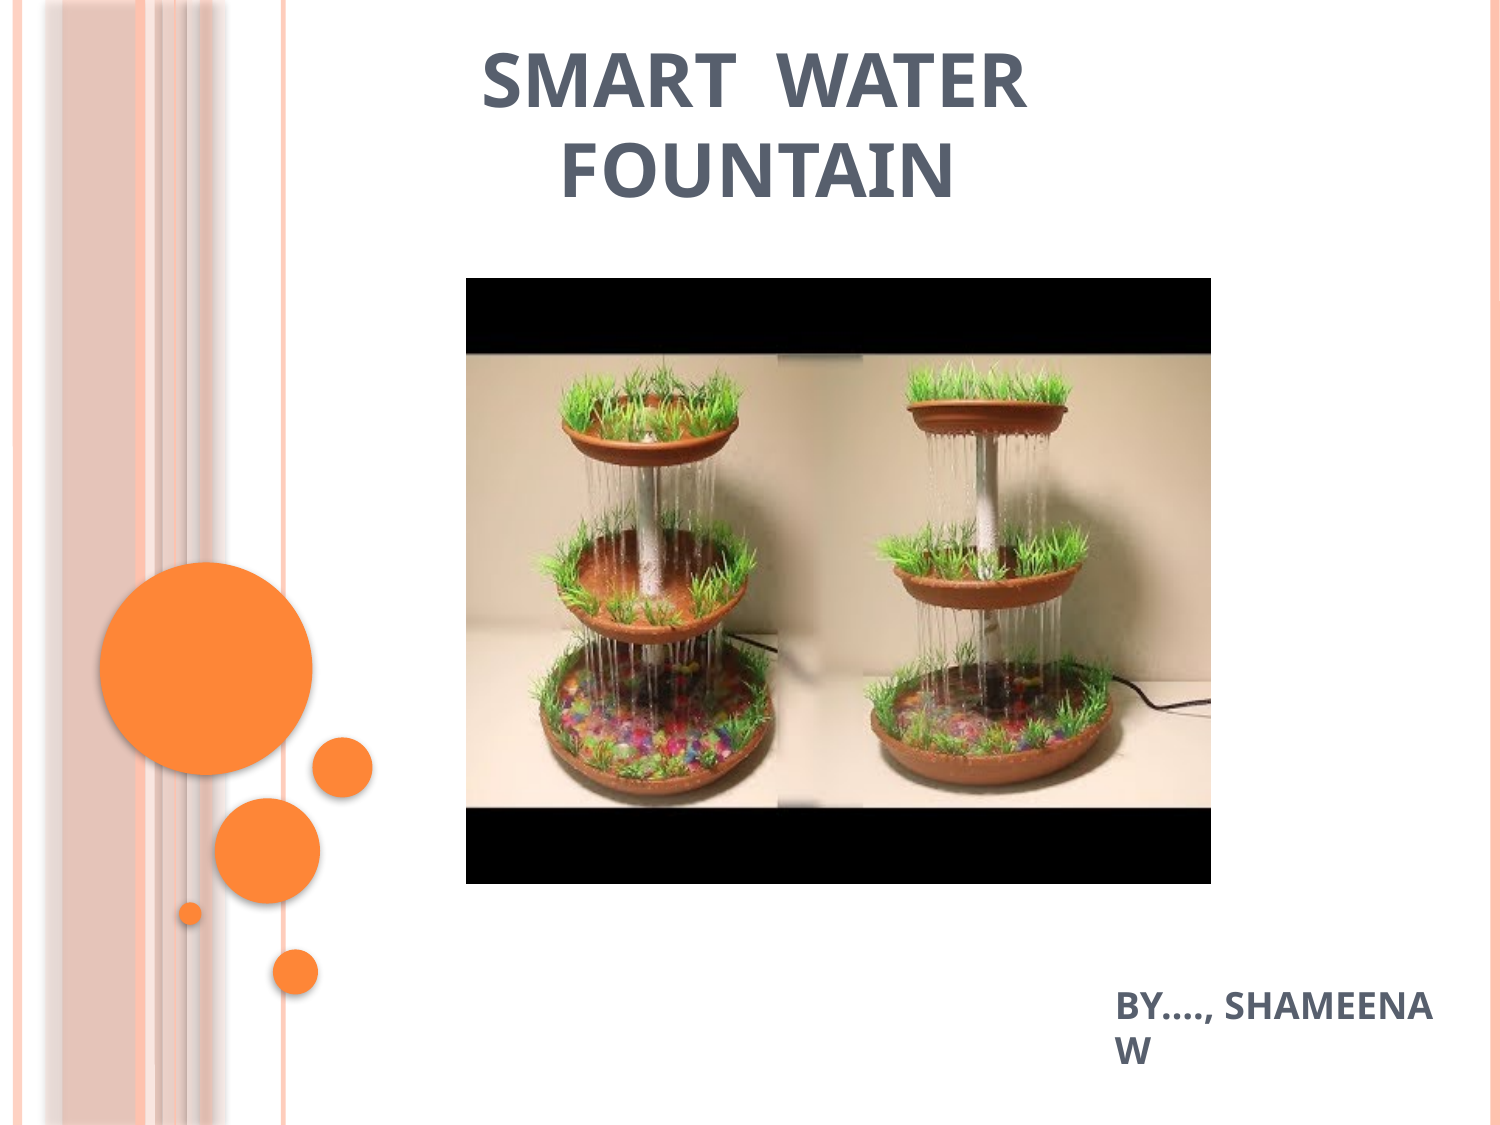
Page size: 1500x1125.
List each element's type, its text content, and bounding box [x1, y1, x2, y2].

picture [465, 278, 1212, 884]
title SMART WATER FOUNTAIN [466, 42, 1306, 220]
subtitle BY…., SHAMEENA W [1100, 975, 1471, 1125]
